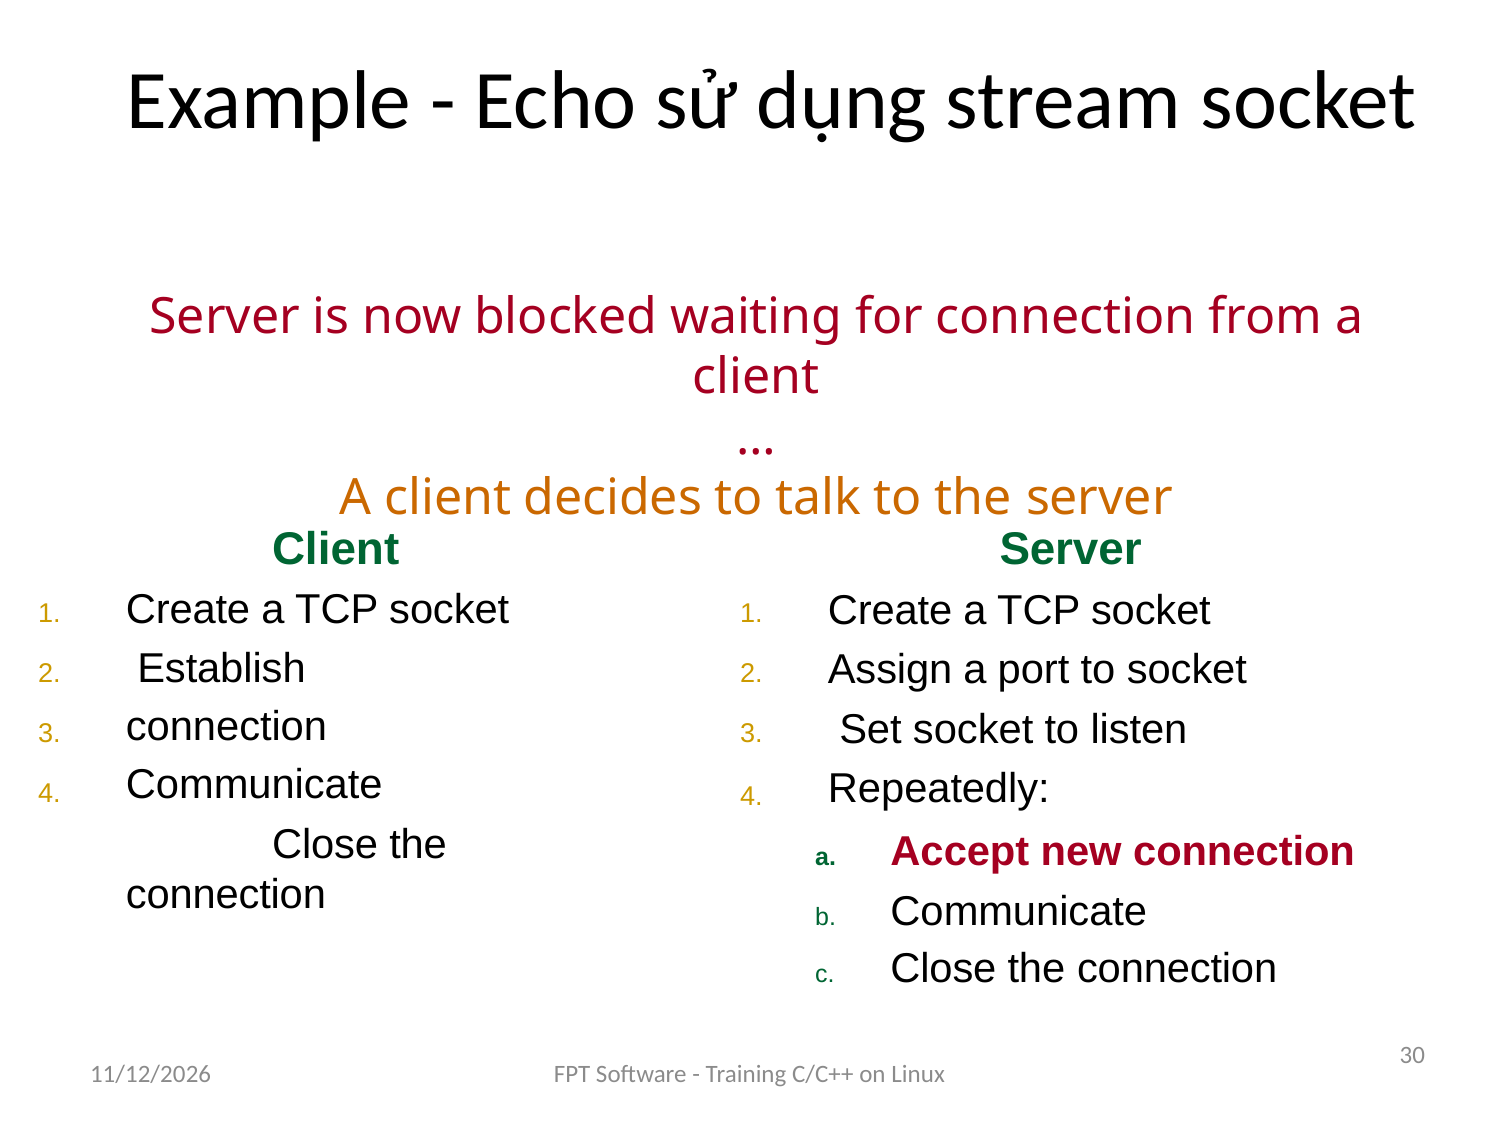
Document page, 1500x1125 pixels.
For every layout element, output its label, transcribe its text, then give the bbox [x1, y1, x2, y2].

footer FPT Software - Training C/C++ on Linux [512, 1042, 988, 1103]
text_box 1. [36, 595, 63, 628]
slide_number 30 [1074, 729, 1425, 1125]
text_box Server is now blocked waiting for connection from a client … A client decides to talk to the server [111, 283, 1401, 525]
text_box 4. [36, 775, 63, 808]
text_box 1. [737, 595, 765, 628]
text_box 2. [36, 655, 63, 688]
text_box Server Create a TCP socket Assign a port to socket Set socket to listen Repeatedly: [825, 525, 1252, 812]
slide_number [75, 1042, 425, 1103]
text_box 3. [36, 715, 63, 748]
title Example - Echo sử dụng stream socket [75, 1, 1425, 190]
text_box Client Create a TCP socket Establish connection Communicate Close the connection [123, 525, 518, 918]
text_box Accept new connection Communicate Close the connection [813, 823, 1360, 991]
text_box 3. [737, 715, 765, 748]
text_box 2. [737, 655, 765, 688]
text_box 4. [737, 778, 765, 812]
